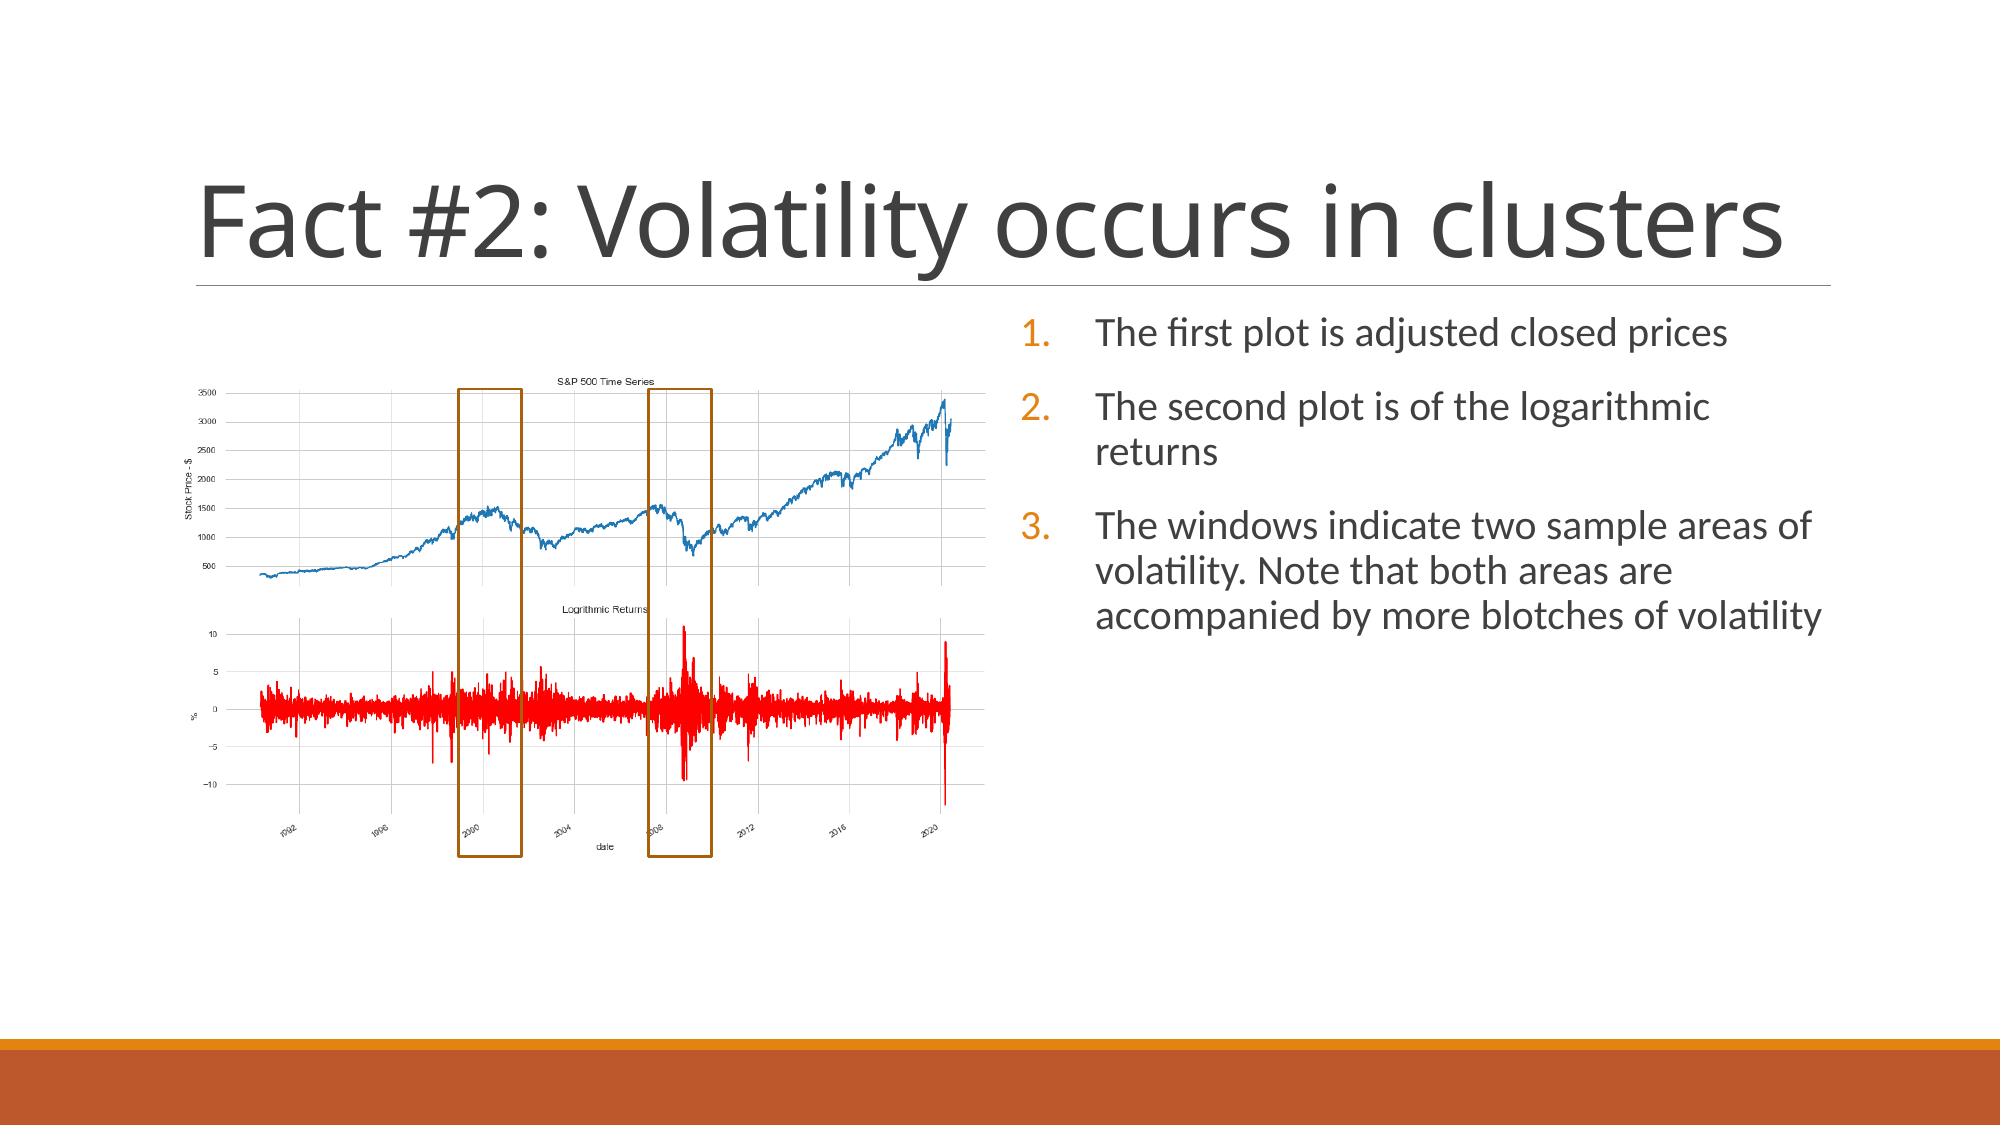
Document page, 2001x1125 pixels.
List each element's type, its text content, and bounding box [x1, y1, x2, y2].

title Fact #2: Volatility occurs in clusters [180, 47, 1830, 285]
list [179, 371, 991, 589]
text_box The first plot is adjusted closed prices The second plot is of the logarithmic returns The windows indicate two sample areas of volatility. Note that both areas are accompanied by more blotches of volatility [1019, 302, 1830, 963]
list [179, 590, 991, 857]
